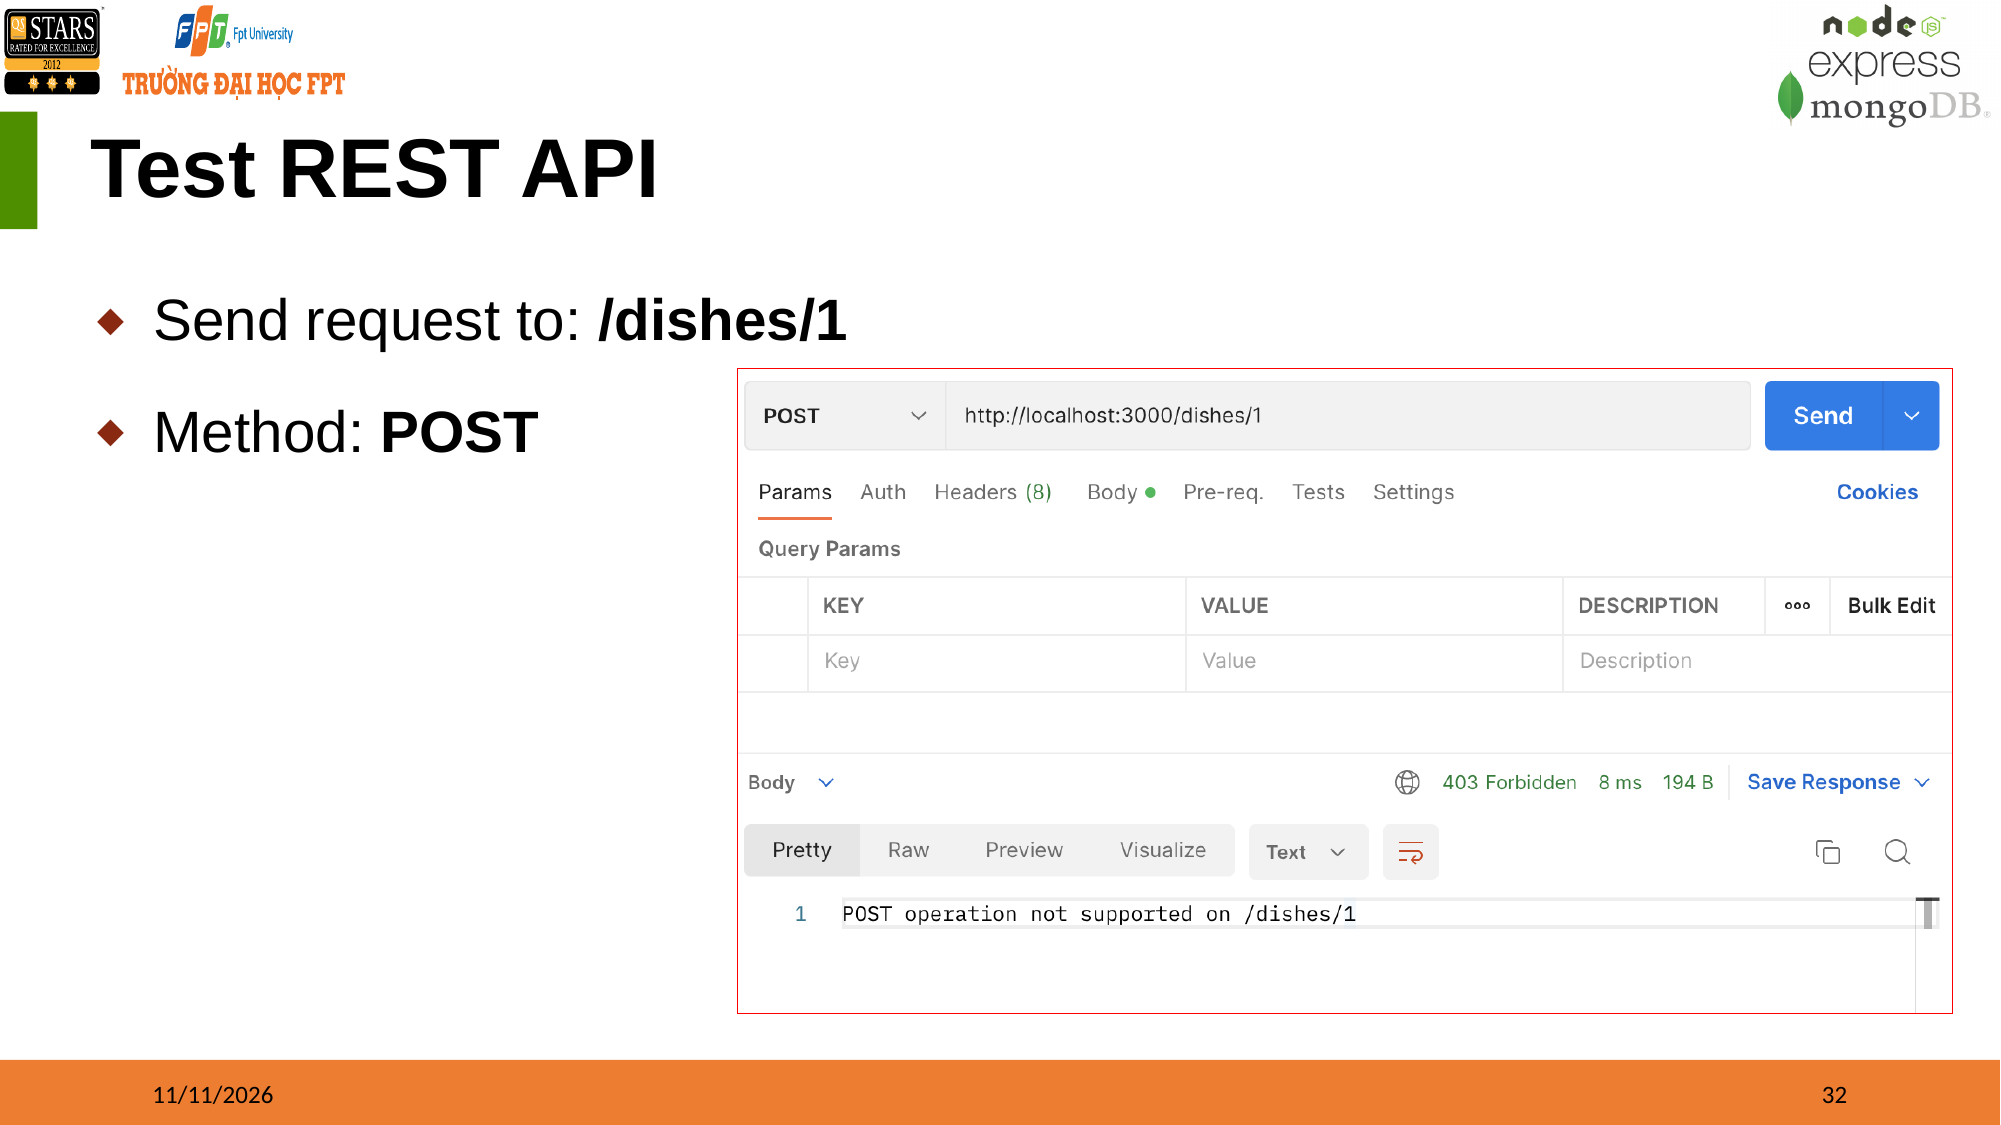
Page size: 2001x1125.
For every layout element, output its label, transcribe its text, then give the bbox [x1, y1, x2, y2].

title Test REST API [37, 111, 1978, 230]
picture [1768, 0, 2000, 130]
picture [736, 368, 1953, 1014]
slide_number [137, 1063, 588, 1124]
slide_number 32 [1412, 1063, 1863, 1124]
list Send request to: /dishes/1 Method: POST [82, 254, 1916, 1014]
